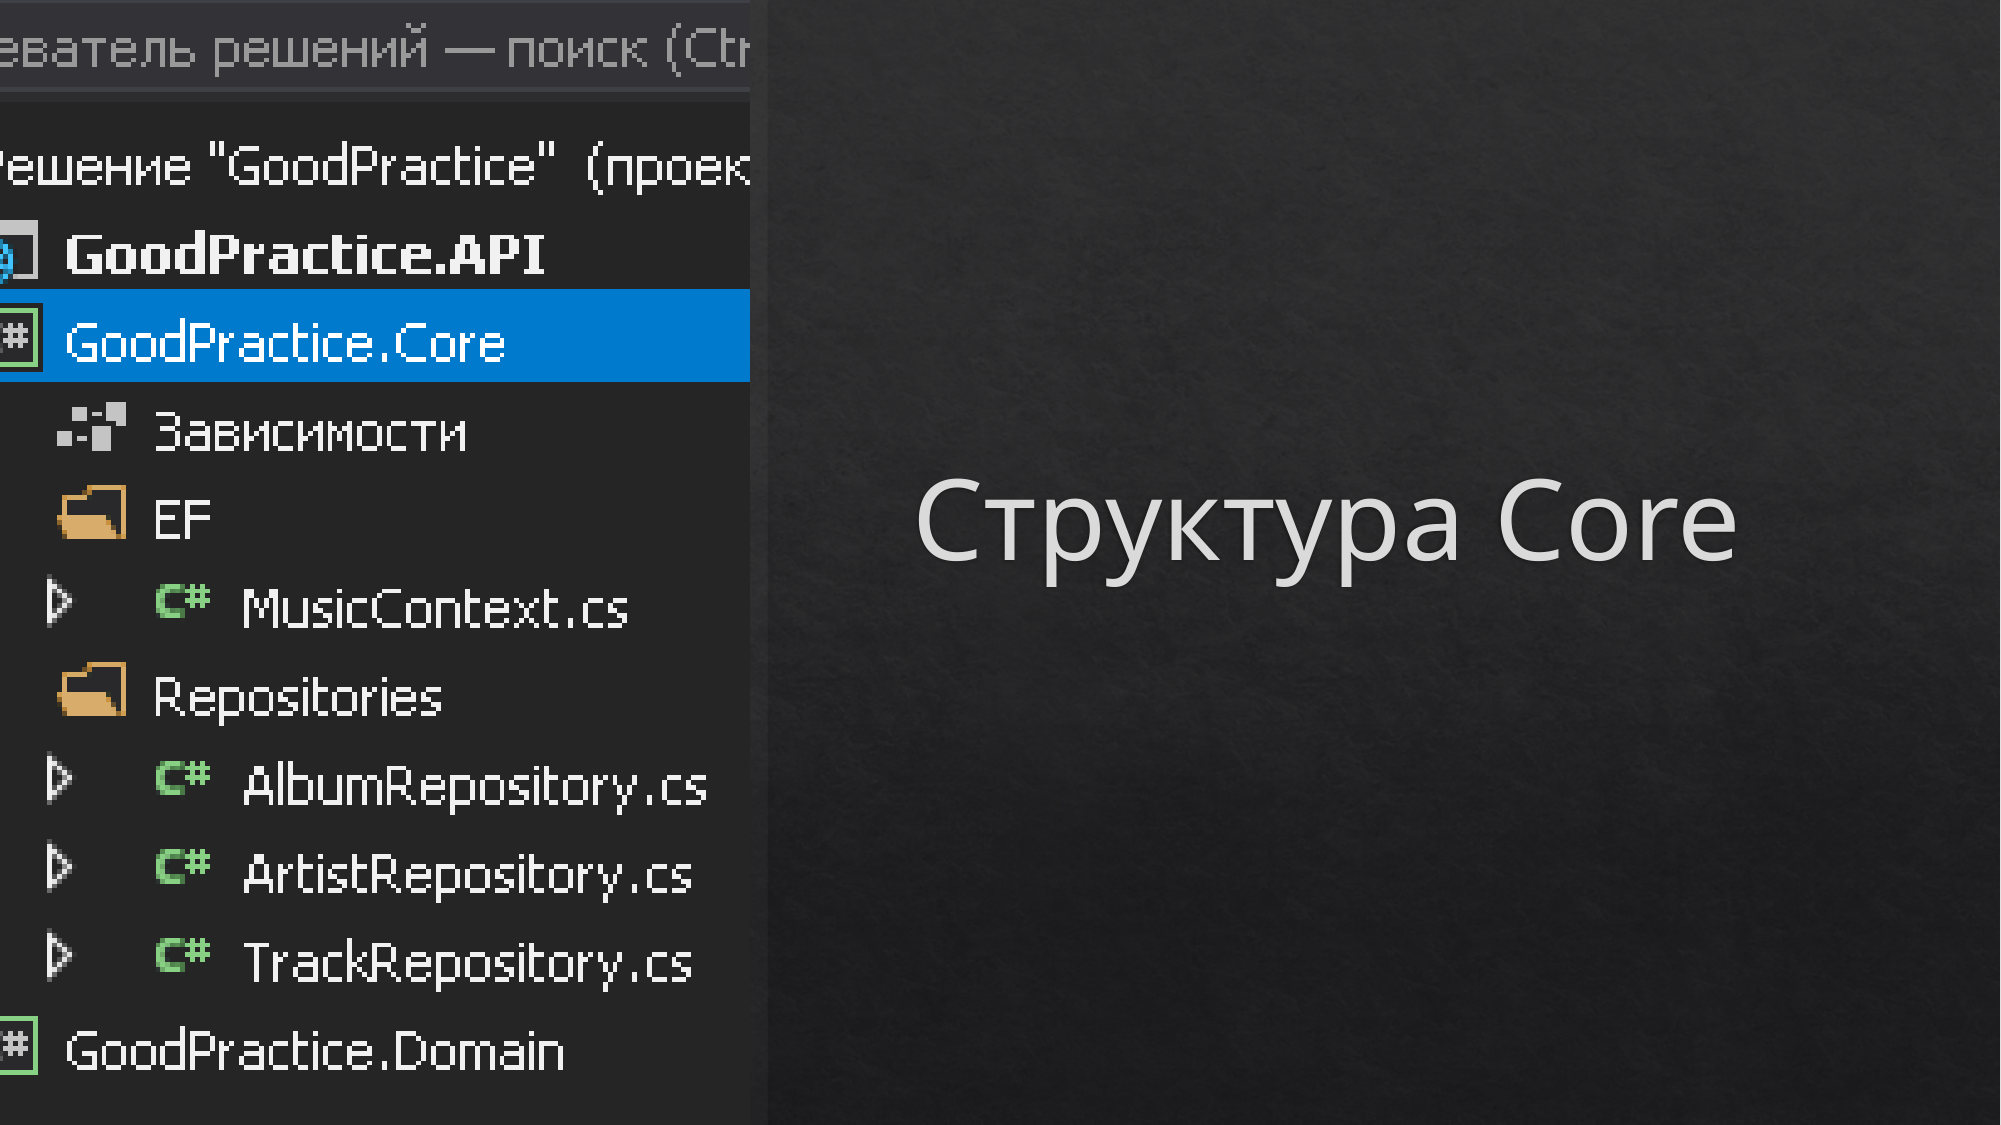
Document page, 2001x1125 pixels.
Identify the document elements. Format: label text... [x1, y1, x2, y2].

title Структура Core [880, 202, 1774, 591]
picture [0, 0, 768, 1125]
